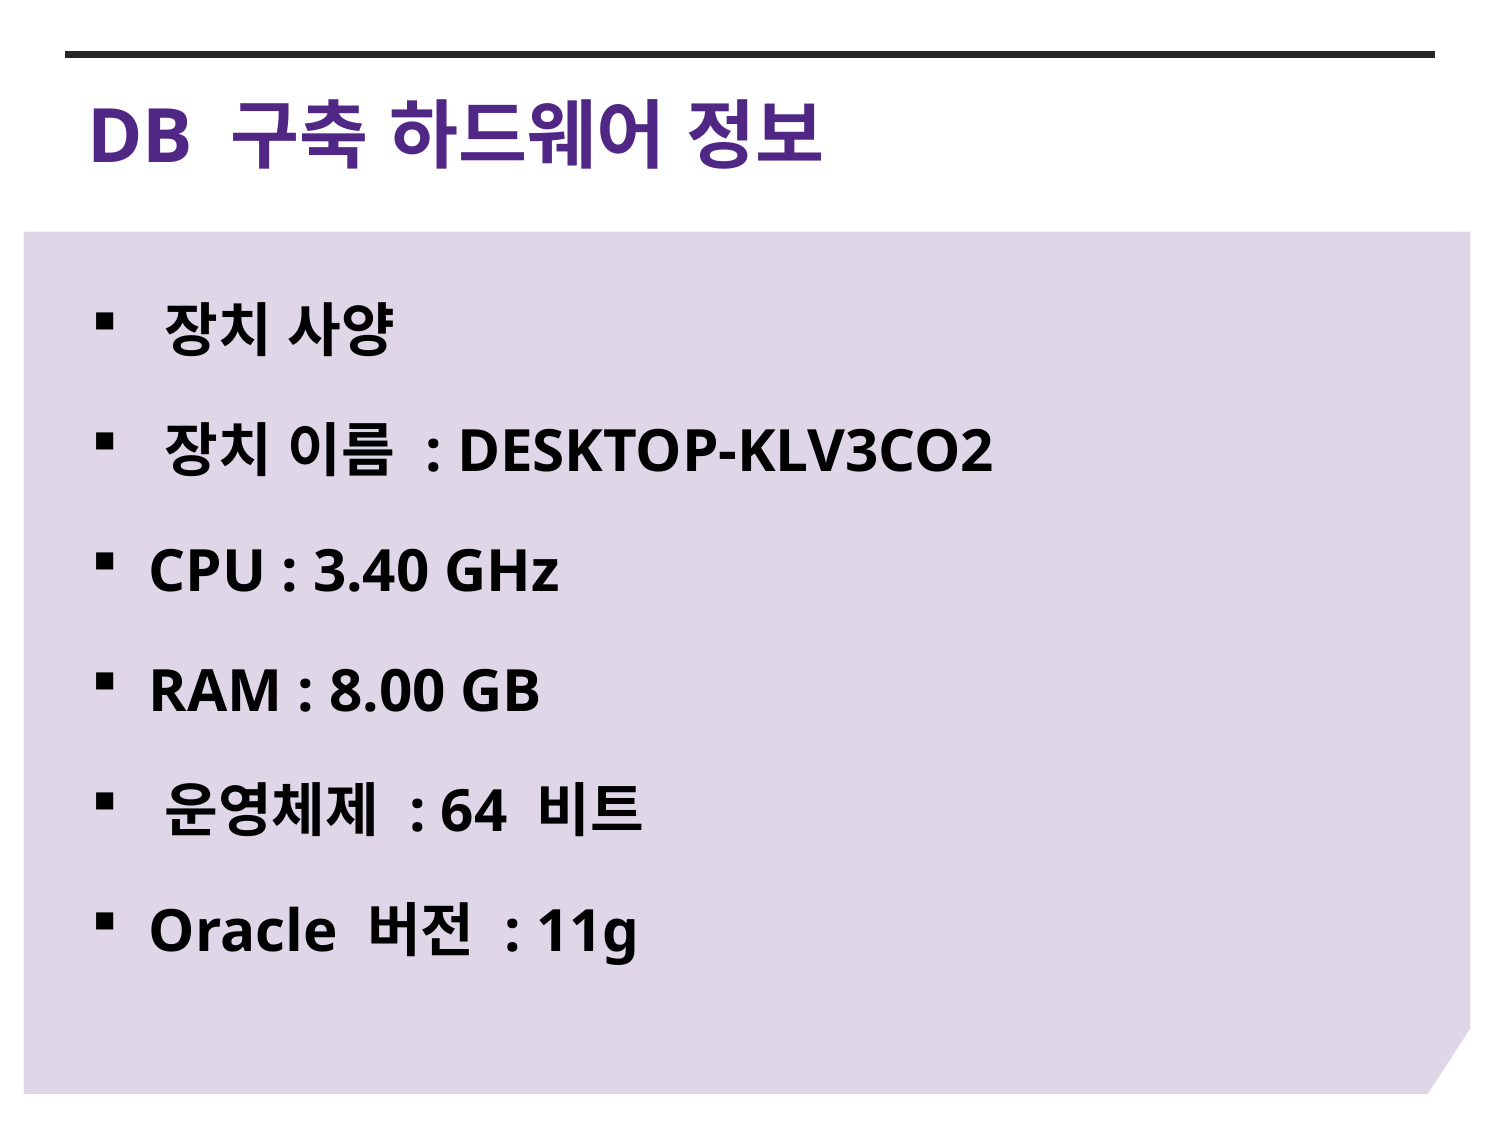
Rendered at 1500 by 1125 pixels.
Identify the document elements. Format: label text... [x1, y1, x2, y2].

text_box DB 구축 하드웨어 정보 [53, 80, 1187, 186]
text_box 장치 사양 장치 이름 : DESKTOP-KLV3CO2 CPU : 3.40 GHz RAM : 8.00 GB 운영체제 : 64 비트 Oracle 버전 : 11g [76, 286, 1306, 1016]
slide_number 15 [1074, 1042, 1425, 1103]
text_box [23, 231, 1471, 1094]
